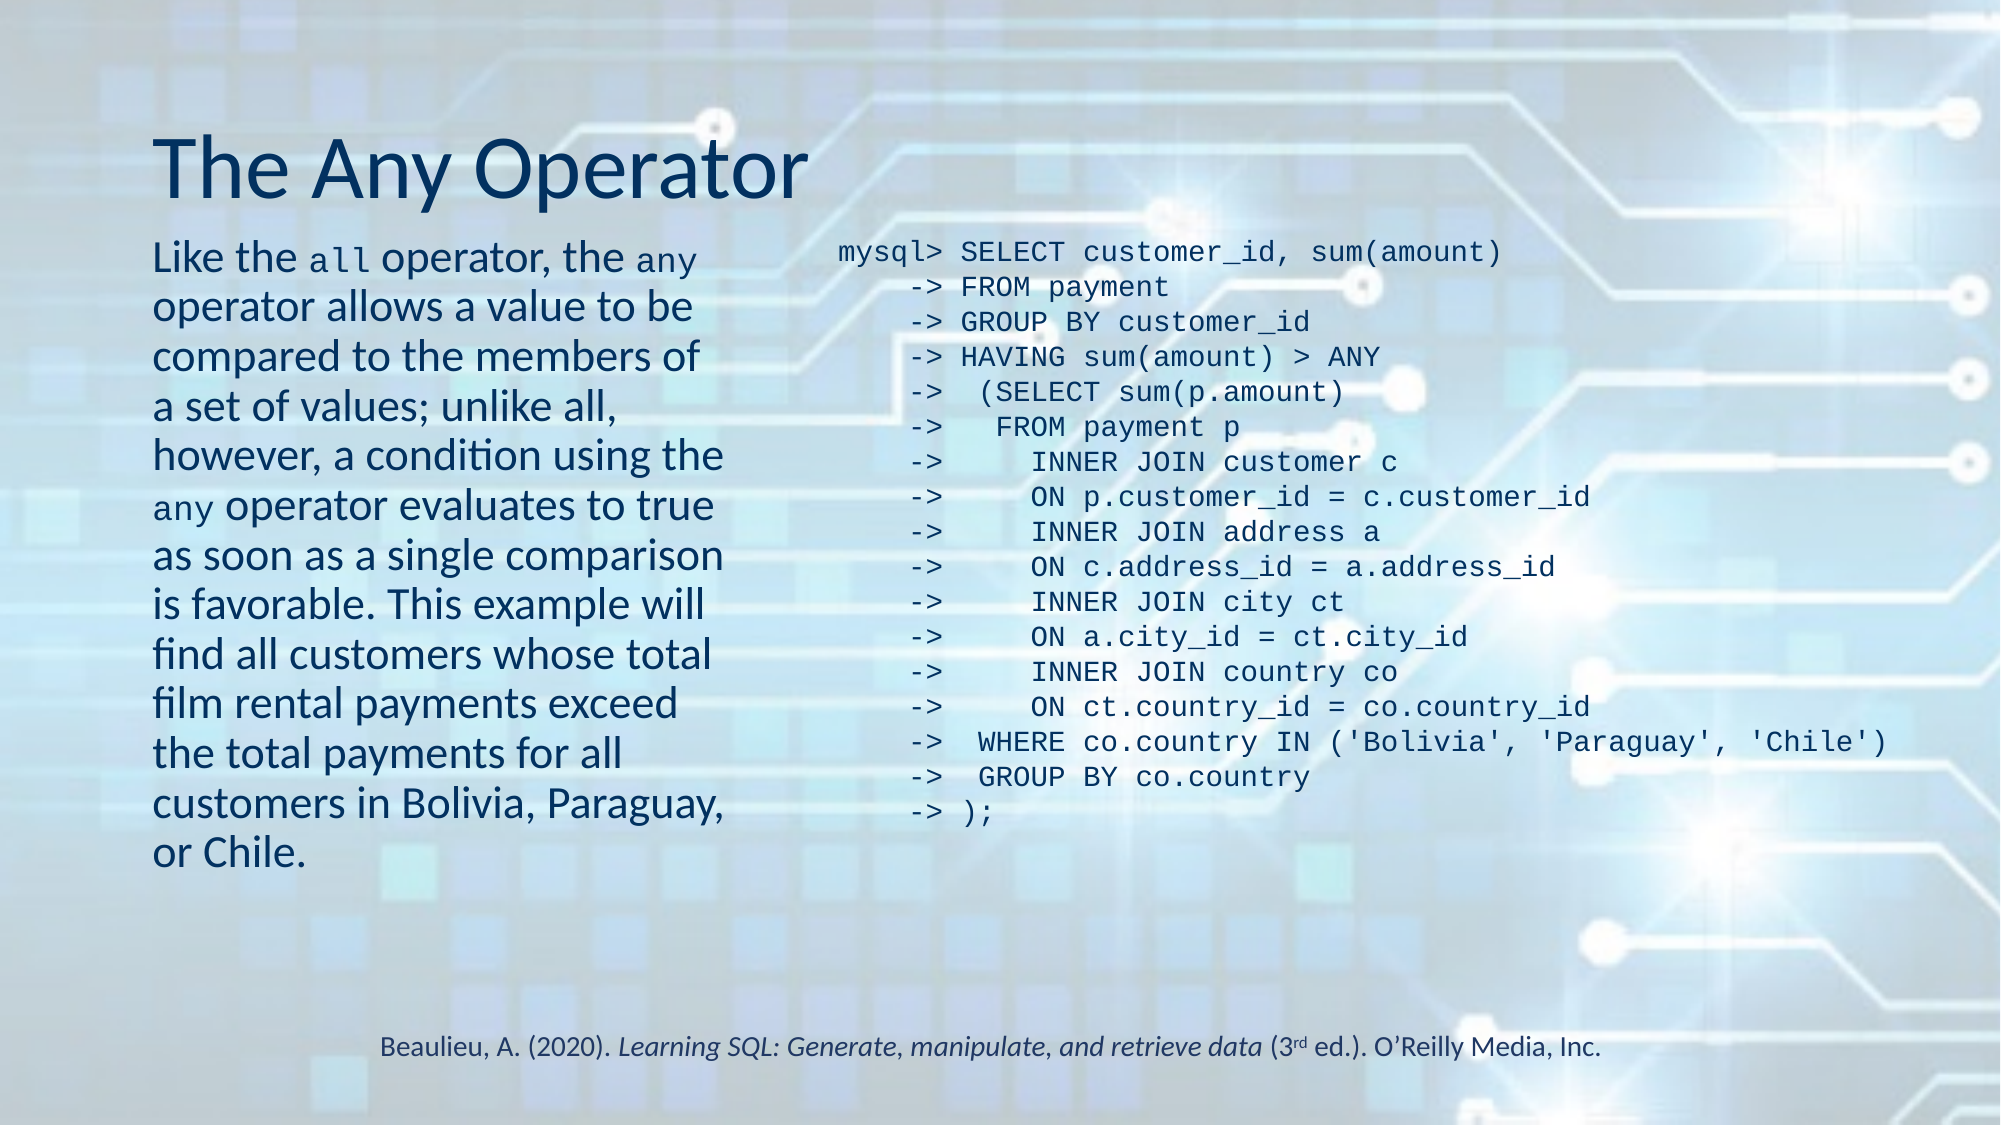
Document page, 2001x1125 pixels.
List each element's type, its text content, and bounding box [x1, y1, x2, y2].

text_box mysql> SELECT customer_id, sum(amount) -> FROM payment -> GROUP BY customer_id -> HAVING sum(amount) > ANY -> (SELECT sum(p.amount) -> FROM payment p -> INNER JOIN customer c -> ON p.customer_id = c.customer_id -> INNER JOIN address a -> ON c.address_id = a.address_id -> INNER JOIN city ct -> ON a.city_id = ct.city_id -> INNER JOIN country co -> ON ct.country_id = co.country_id -> WHERE co.country IN ('Bolivia', 'Paraguay', 'Chile') -> GROUP BY co.country -> ); [823, 225, 1925, 880]
list Like the all operator, the any operator allows a value to be compared to the members of a set of values; unlike all, however, a condition using the any operator evaluates to true as soon as a single comparison is favorable. This example will find all customers whose total film rental payments exceed the total payments for all customers in Bolivia, Paraguay, or Chile. [137, 225, 743, 939]
picture [0, 0, 2001, 1125]
title The Any Operator [137, 59, 1863, 278]
